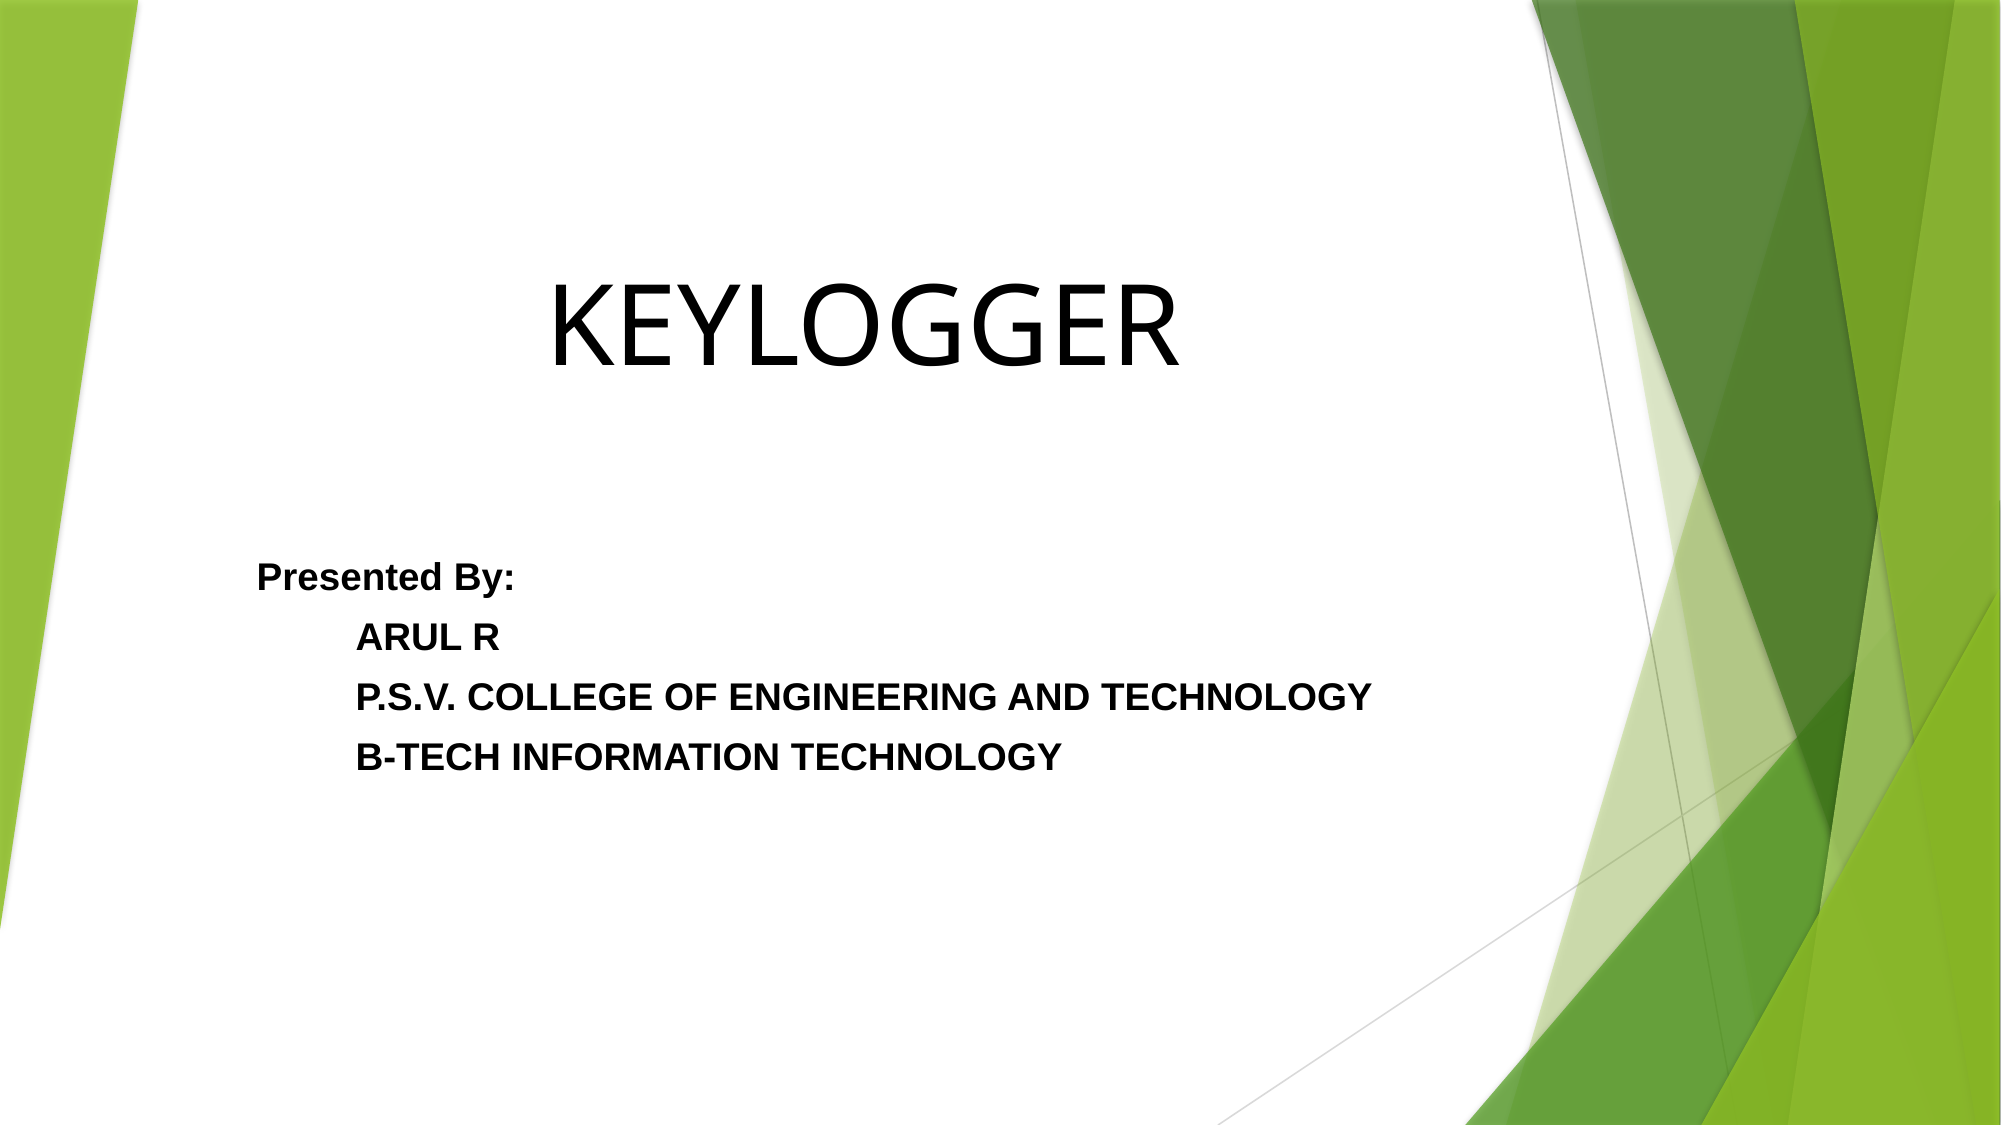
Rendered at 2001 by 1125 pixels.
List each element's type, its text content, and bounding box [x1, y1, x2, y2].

title KEYLOGGER [226, 125, 1501, 396]
subtitle Presented By: ARUL R P.S.V. COLLEGE OF ENGINEERING AND TECHNOLOGY B-TECH INFORMATION TECHNOLOGY [241, 544, 1516, 790]
